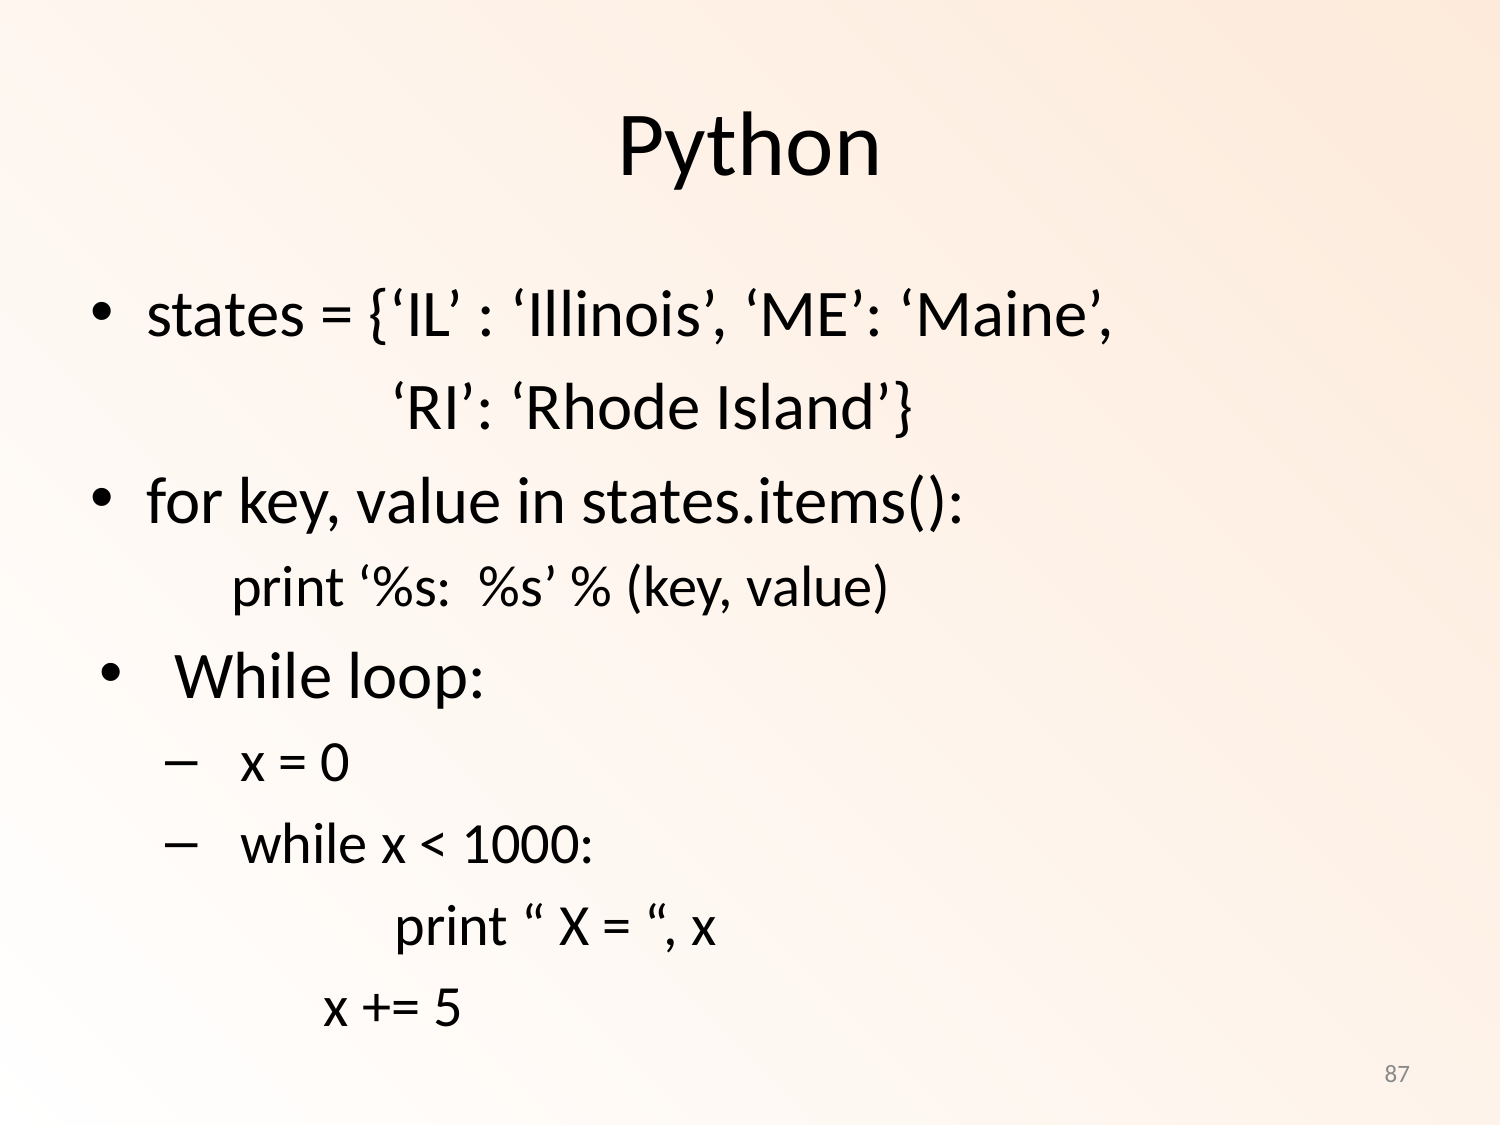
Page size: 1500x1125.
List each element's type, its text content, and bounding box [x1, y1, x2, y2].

list states = {‘IL’ : ‘Illinois’, ‘ME’: ‘Maine’, ‘RI’: ‘Rhode Island’} for key, value in states.items(): print ‘%s: %s’ % (key, value) While loop: x = 0 while x < 1000: print “ X = “, x x += 5 [75, 262, 1425, 1005]
slide_number 87 [1074, 1042, 1425, 1103]
title Python [75, 45, 1425, 233]
